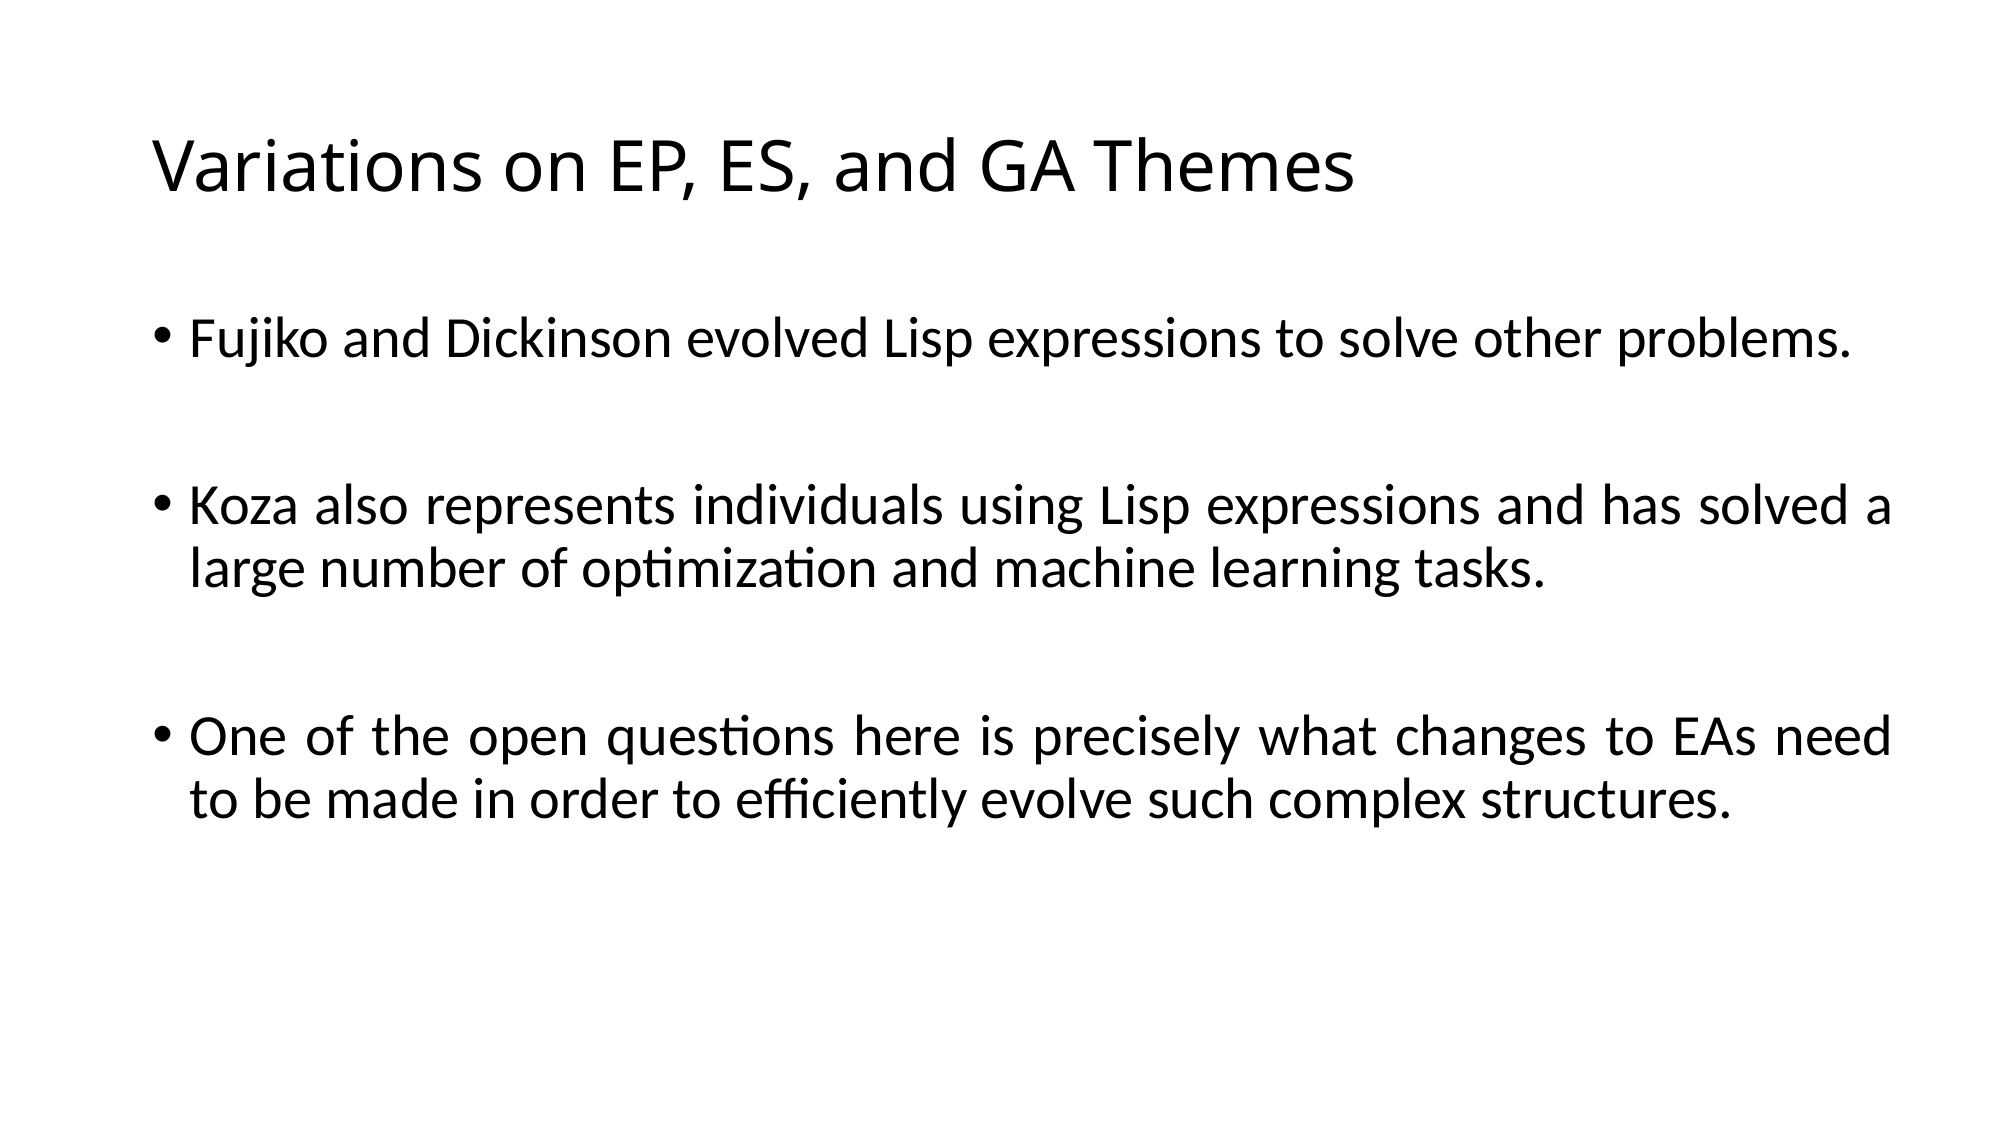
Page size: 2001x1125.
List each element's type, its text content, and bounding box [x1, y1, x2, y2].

title Variations on EP, ES, and GA Themes [137, 59, 1863, 278]
list Fujiko and Dickinson evolved Lisp expressions to solve other problems. Koza also represents individuals using Lisp expressions and has solved a large number of optimization and machine learning tasks. One of the open questions here is precisely what changes to EAs need to be made in order to efficiently evolve such complex structures. [137, 299, 1910, 1014]
